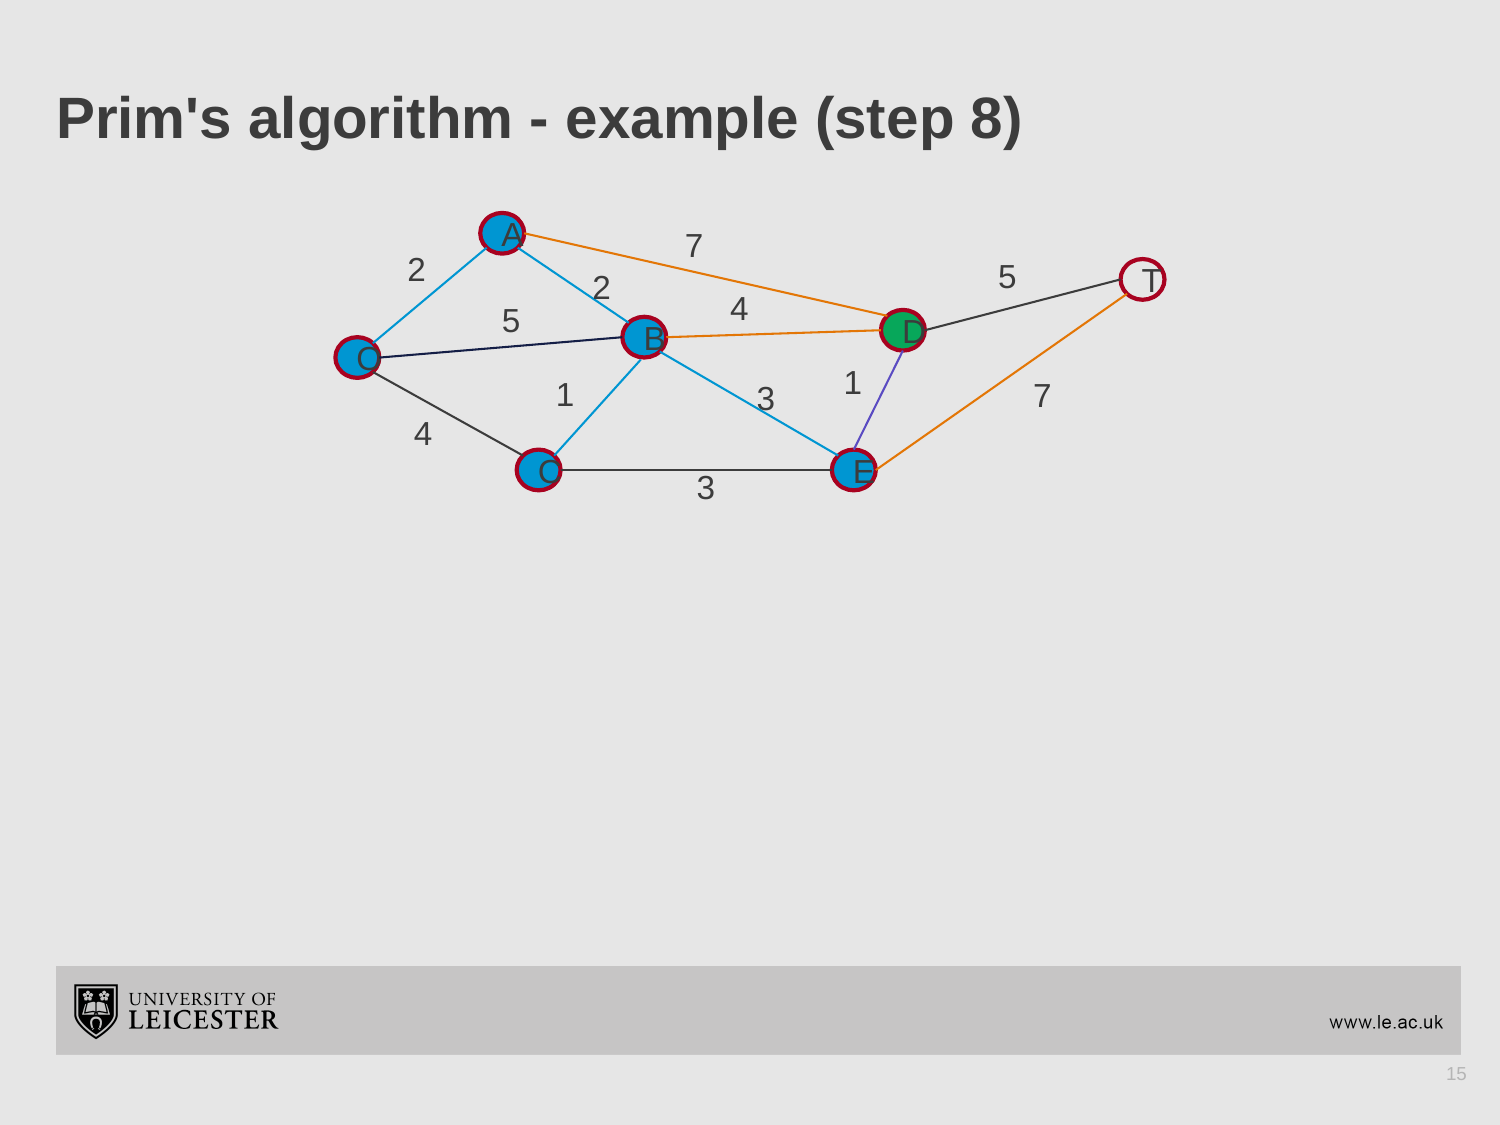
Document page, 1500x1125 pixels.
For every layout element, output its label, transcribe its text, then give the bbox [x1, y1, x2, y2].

picture [56, 966, 1461, 1055]
title Prim's algorithm - example (step 8) [56, 80, 1442, 151]
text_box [335, 212, 1165, 515]
slide_number 15 [1144, 1042, 1482, 1103]
